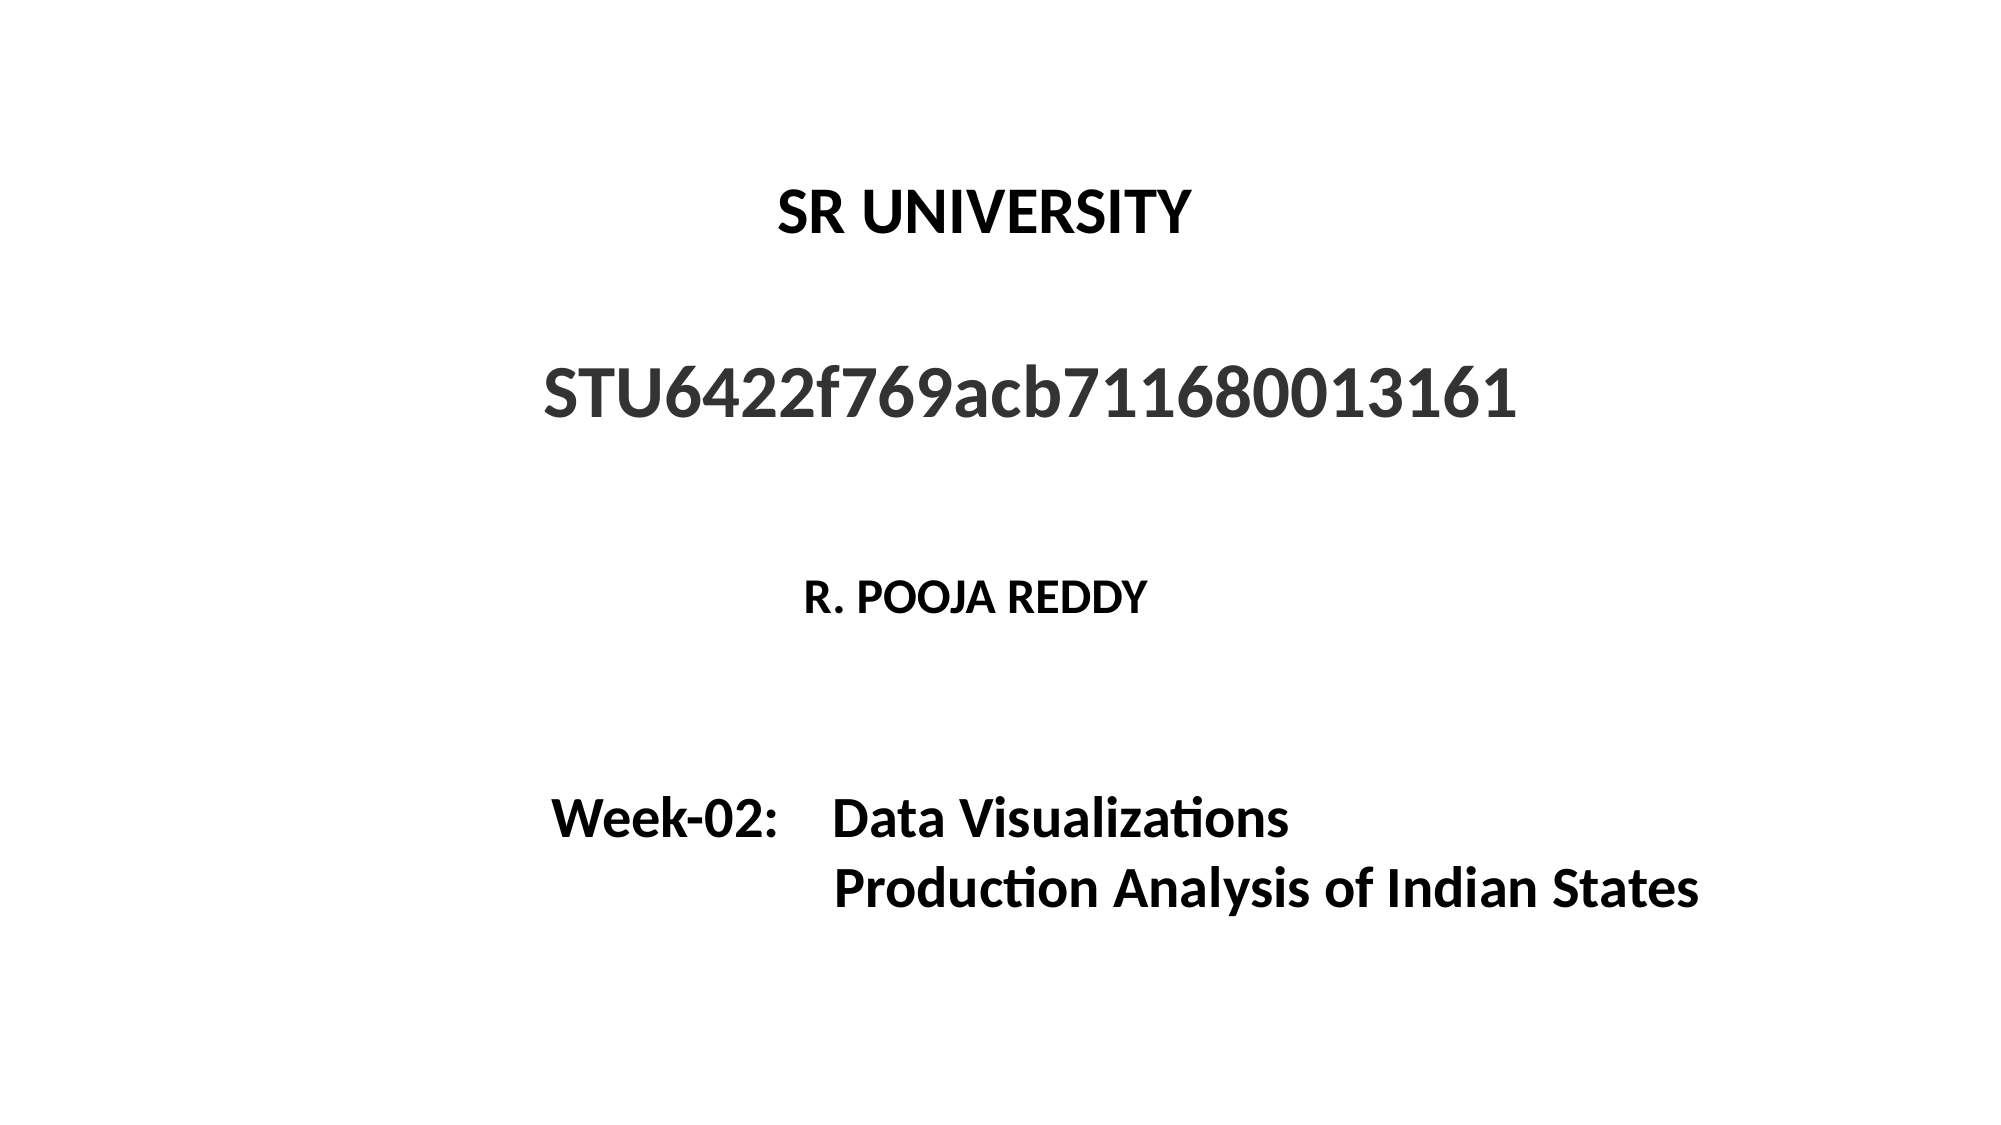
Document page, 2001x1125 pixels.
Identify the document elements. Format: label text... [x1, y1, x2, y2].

text_box R. POOJA REDDY [788, 555, 1196, 631]
text_box Week-02: Data Visualizations Production Analysis of Indian States [536, 772, 1763, 927]
text_box SR UNIVERSITY [762, 159, 1236, 255]
text_box STU6422f769acb711680013161 [528, 334, 1547, 440]
